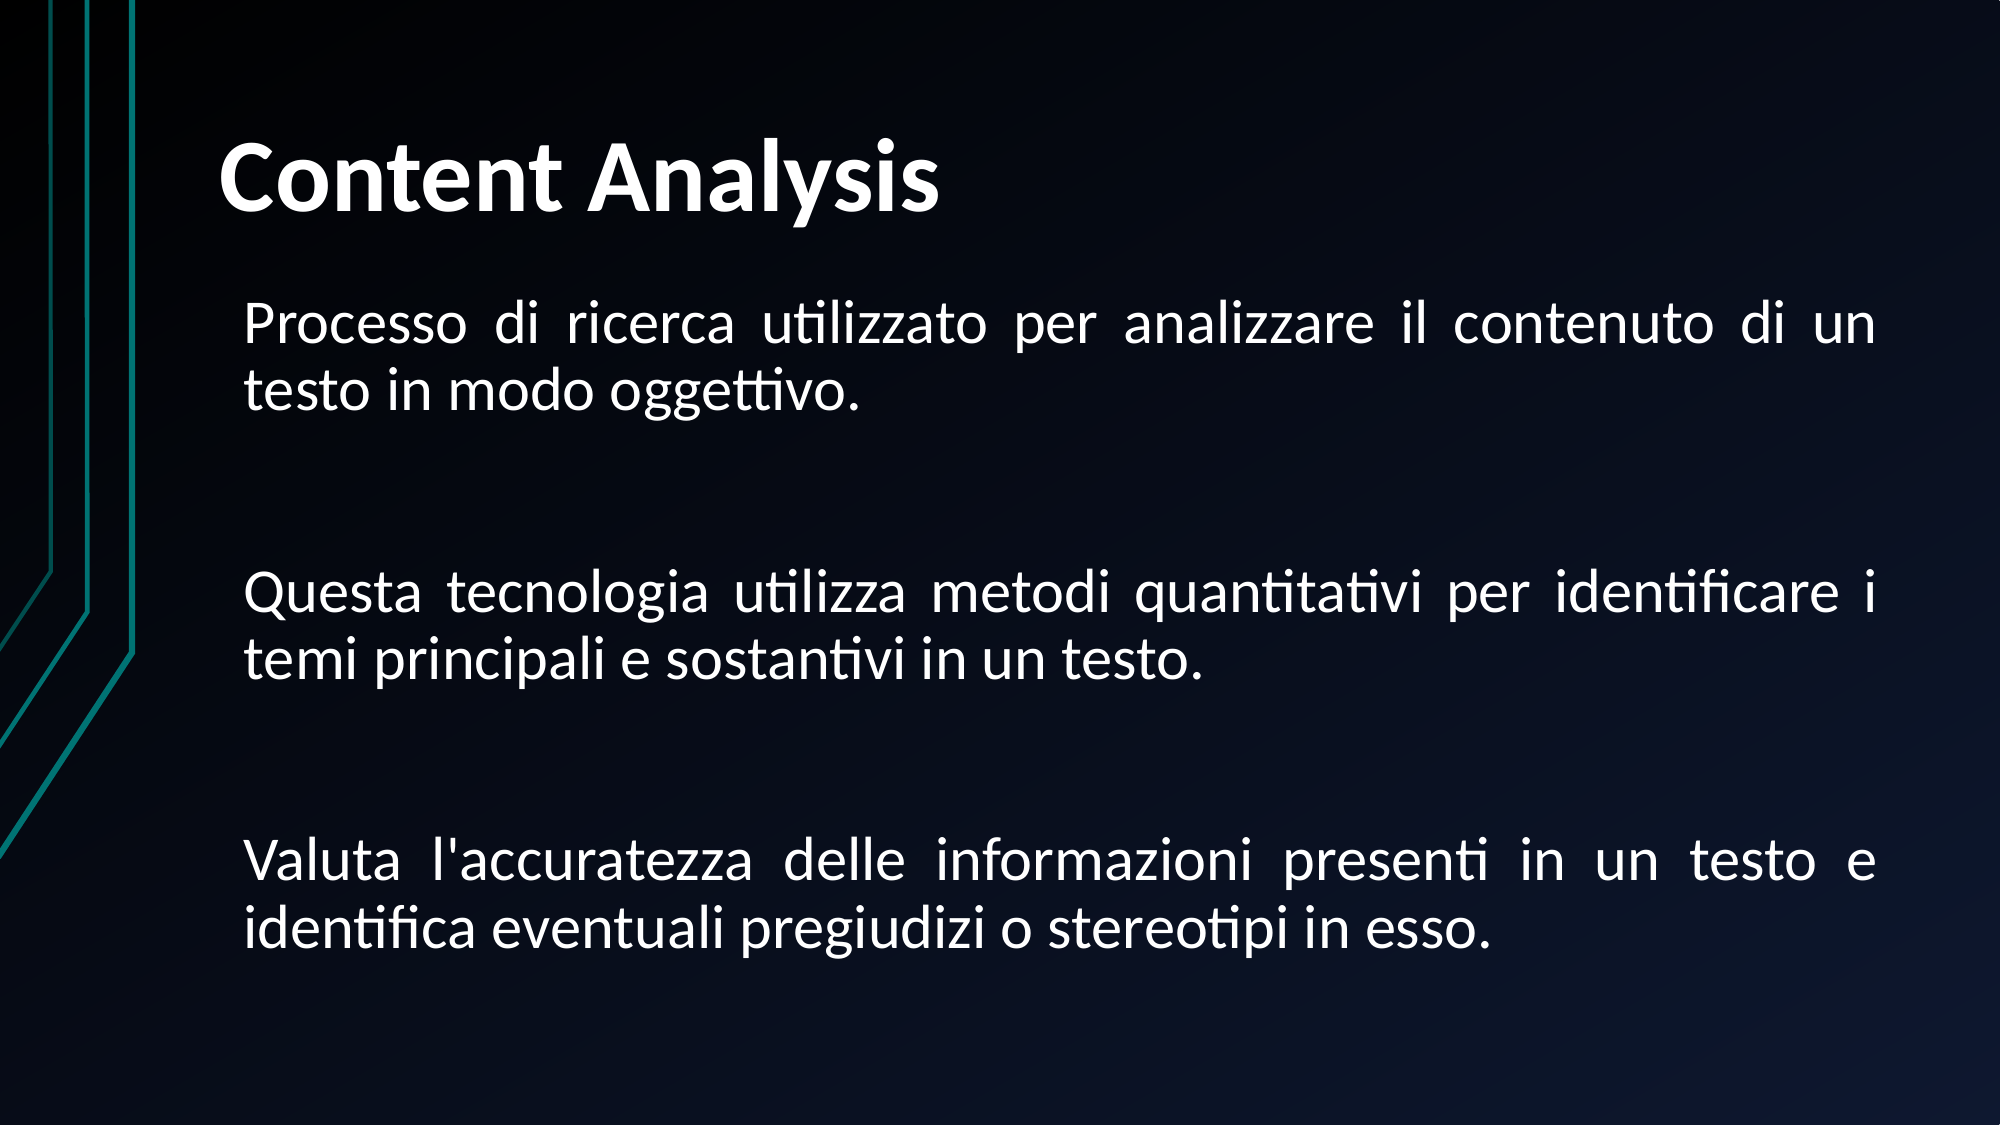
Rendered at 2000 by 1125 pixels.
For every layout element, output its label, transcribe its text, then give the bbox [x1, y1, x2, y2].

title Content Analysis [199, 42, 1900, 244]
list Processo di ricerca utilizzato per analizzare il contenuto di un testo in modo oggettivo. Questa tecnologia utilizza metodi quantitativi per identificare i temi principali e sostantivi in un testo. Valuta l'accuratezza delle informazioni presenti in un testo e identifica eventuali pregiudizi o stereotipi in esso. [199, 279, 1900, 1012]
